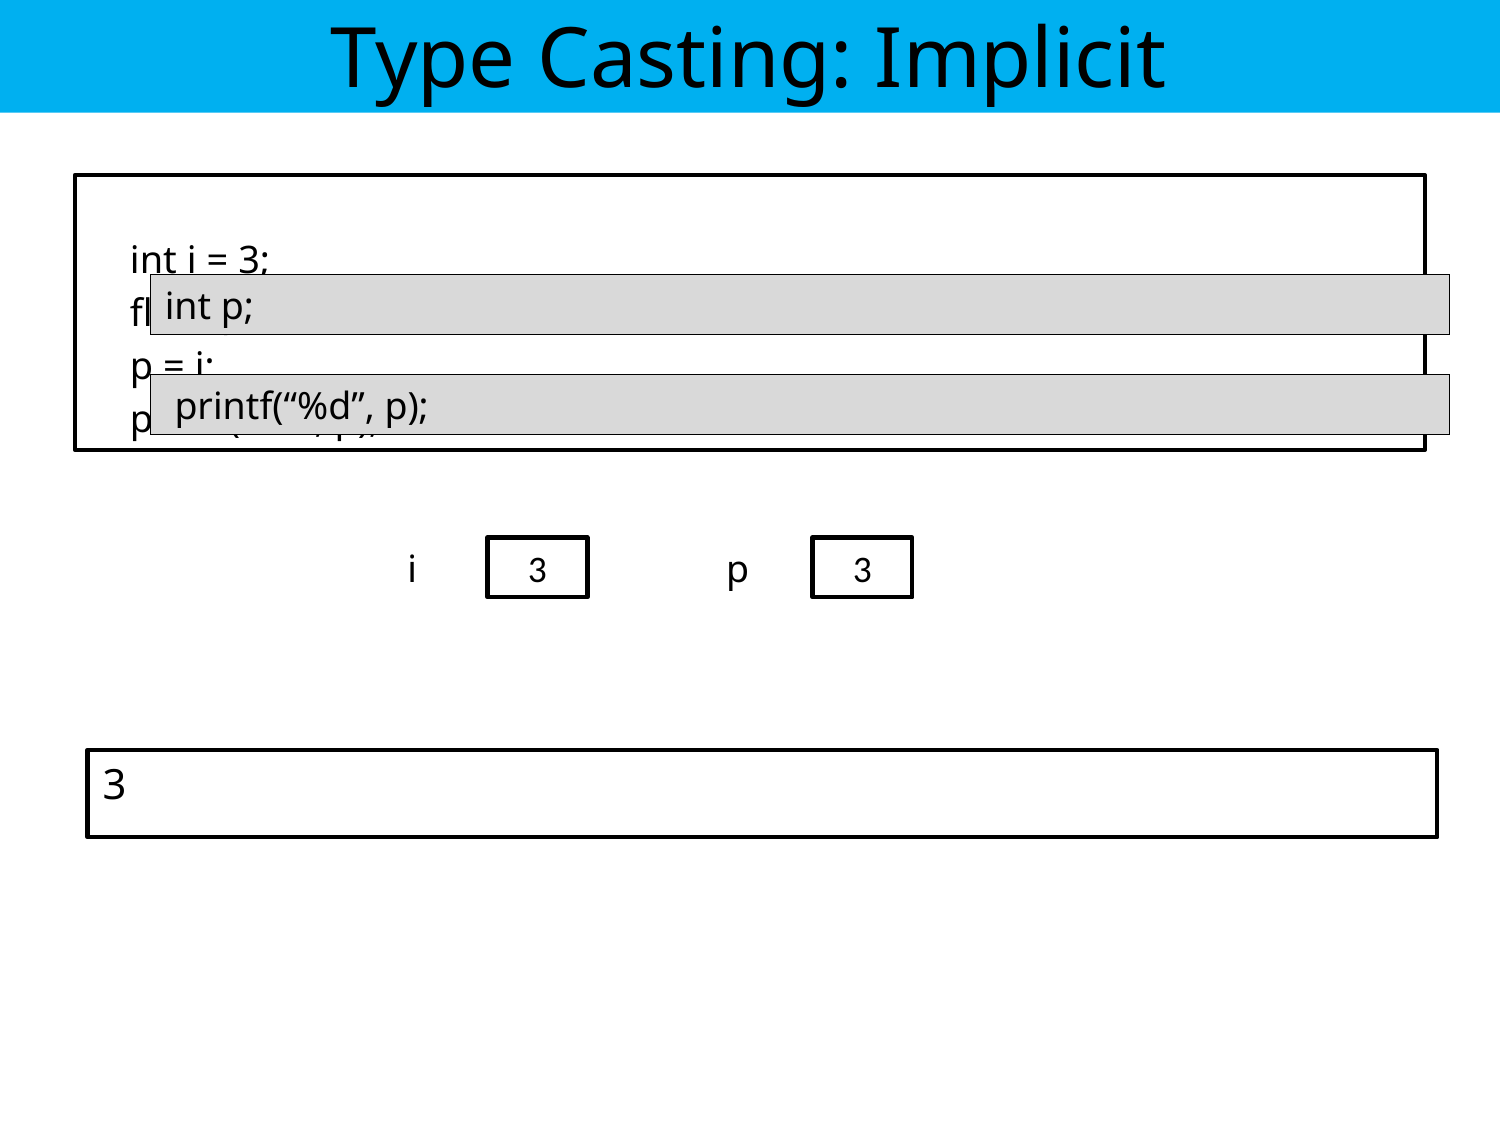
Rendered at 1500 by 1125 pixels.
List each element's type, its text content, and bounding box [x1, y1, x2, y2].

text_box p [685, 535, 790, 599]
text_box int i = 3; float p; p = i; printf(“%f”, p); [73, 173, 1427, 452]
text_box 3 [85, 748, 1439, 839]
text_box i [360, 535, 464, 599]
text_box 3 [810, 535, 914, 599]
text_box printf(“%d”, p); [150, 374, 1450, 435]
text_box Type Casting: Implicit [0, 0, 1500, 113]
text_box 3 [485, 535, 590, 599]
text_box int p; [150, 274, 1450, 335]
